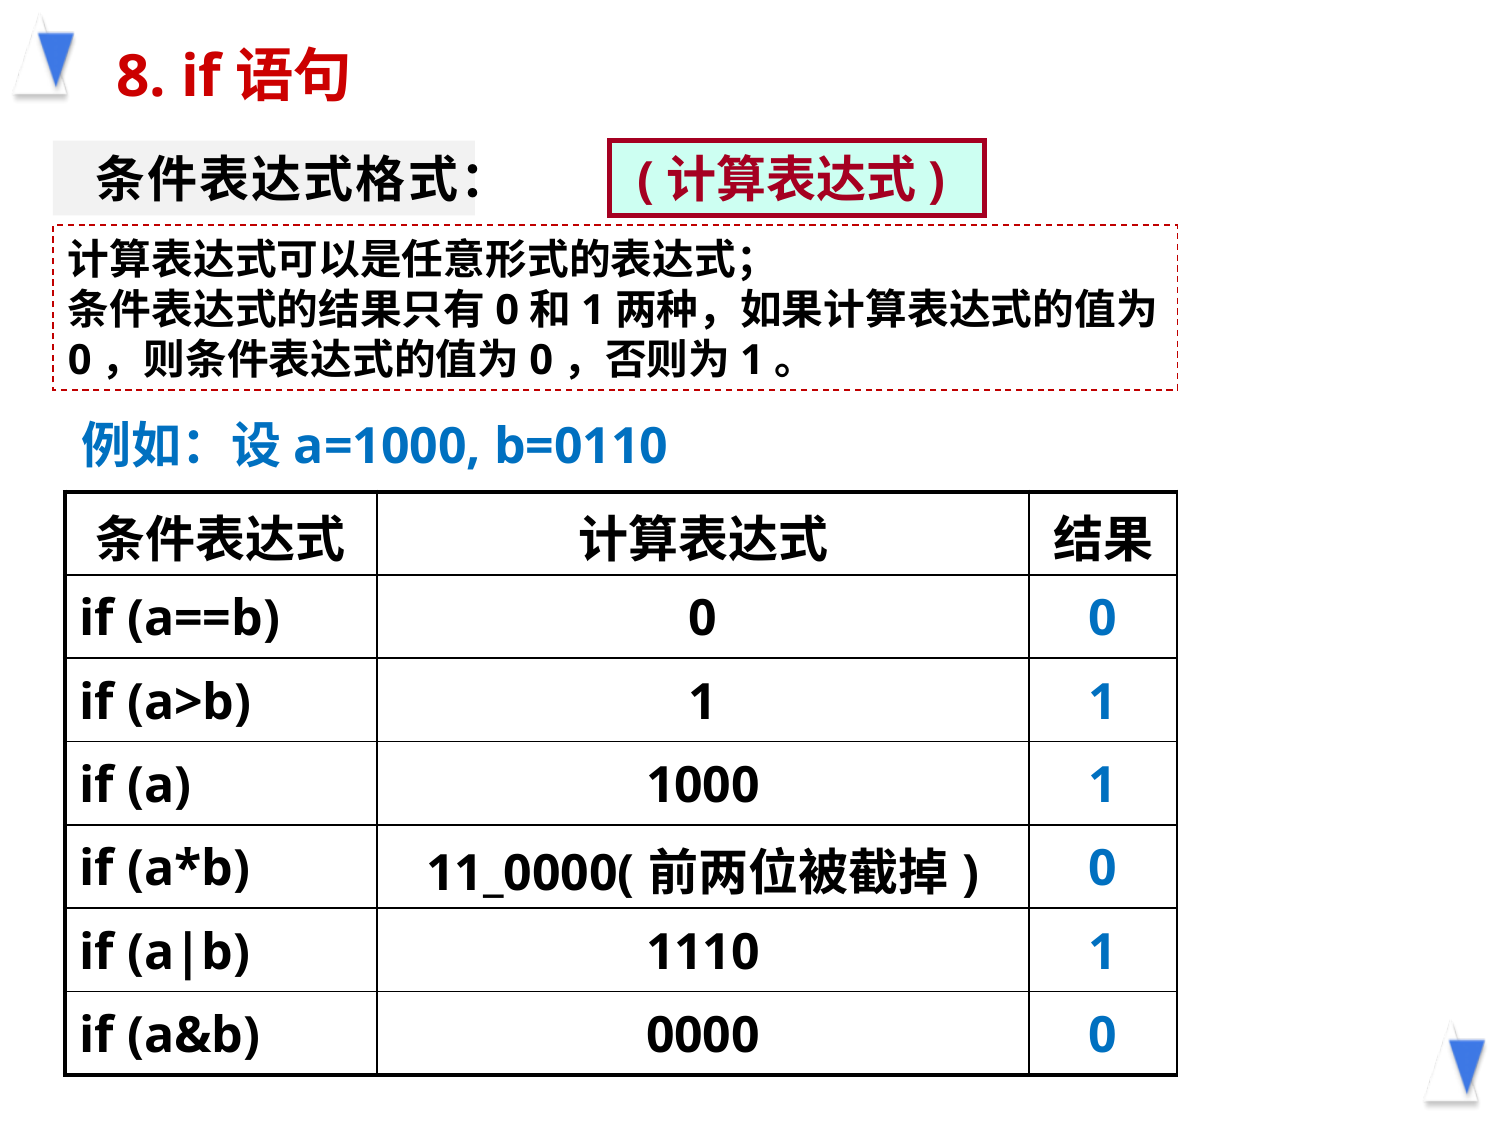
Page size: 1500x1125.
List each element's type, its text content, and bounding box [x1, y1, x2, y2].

table_cell if (a==b) [67, 576, 376, 657]
table_cell 1 [1030, 742, 1176, 824]
table_cell 0 [378, 576, 1028, 657]
table_cell if (a|b) [67, 909, 376, 991]
text_box 条件表达式格式： [52, 140, 475, 216]
table_cell 11_0000(前两位被截掉) [378, 826, 1028, 907]
text_box 例如：设a=1000, b=0110 [67, 406, 684, 482]
table_cell 0 [1030, 576, 1176, 657]
table_header 计算表达式 [378, 494, 1028, 574]
table_cell if (a>b) [67, 659, 376, 741]
table_header 条件表达式 [67, 494, 376, 574]
table_cell if (a&b) [67, 992, 376, 1073]
picture [0, 0, 89, 119]
table_cell 0 [1030, 992, 1176, 1073]
table_cell 1000 [378, 742, 1028, 824]
table_cell 0000 [378, 992, 1028, 1073]
table_cell 1110 [378, 909, 1028, 991]
text_box (计算表达式) [609, 140, 985, 216]
table_cell if (a) [67, 742, 376, 824]
table_cell 1 [378, 659, 1028, 741]
table_cell 1 [1030, 659, 1176, 741]
table_cell 1 [1030, 909, 1176, 991]
table_cell 0 [1030, 826, 1176, 907]
text_box 计算表达式可以是任意形式的表达式； 条件表达式的结果只有0和1两种，如果计算表达式的值为0，则条件表达式的值为0，否则为1。 [53, 224, 1178, 390]
picture [1411, 1006, 1500, 1125]
table_header 结果 [1030, 494, 1176, 574]
table_cell if (a*b) [67, 826, 376, 907]
text_box 8. if语句 [101, 2, 1380, 116]
